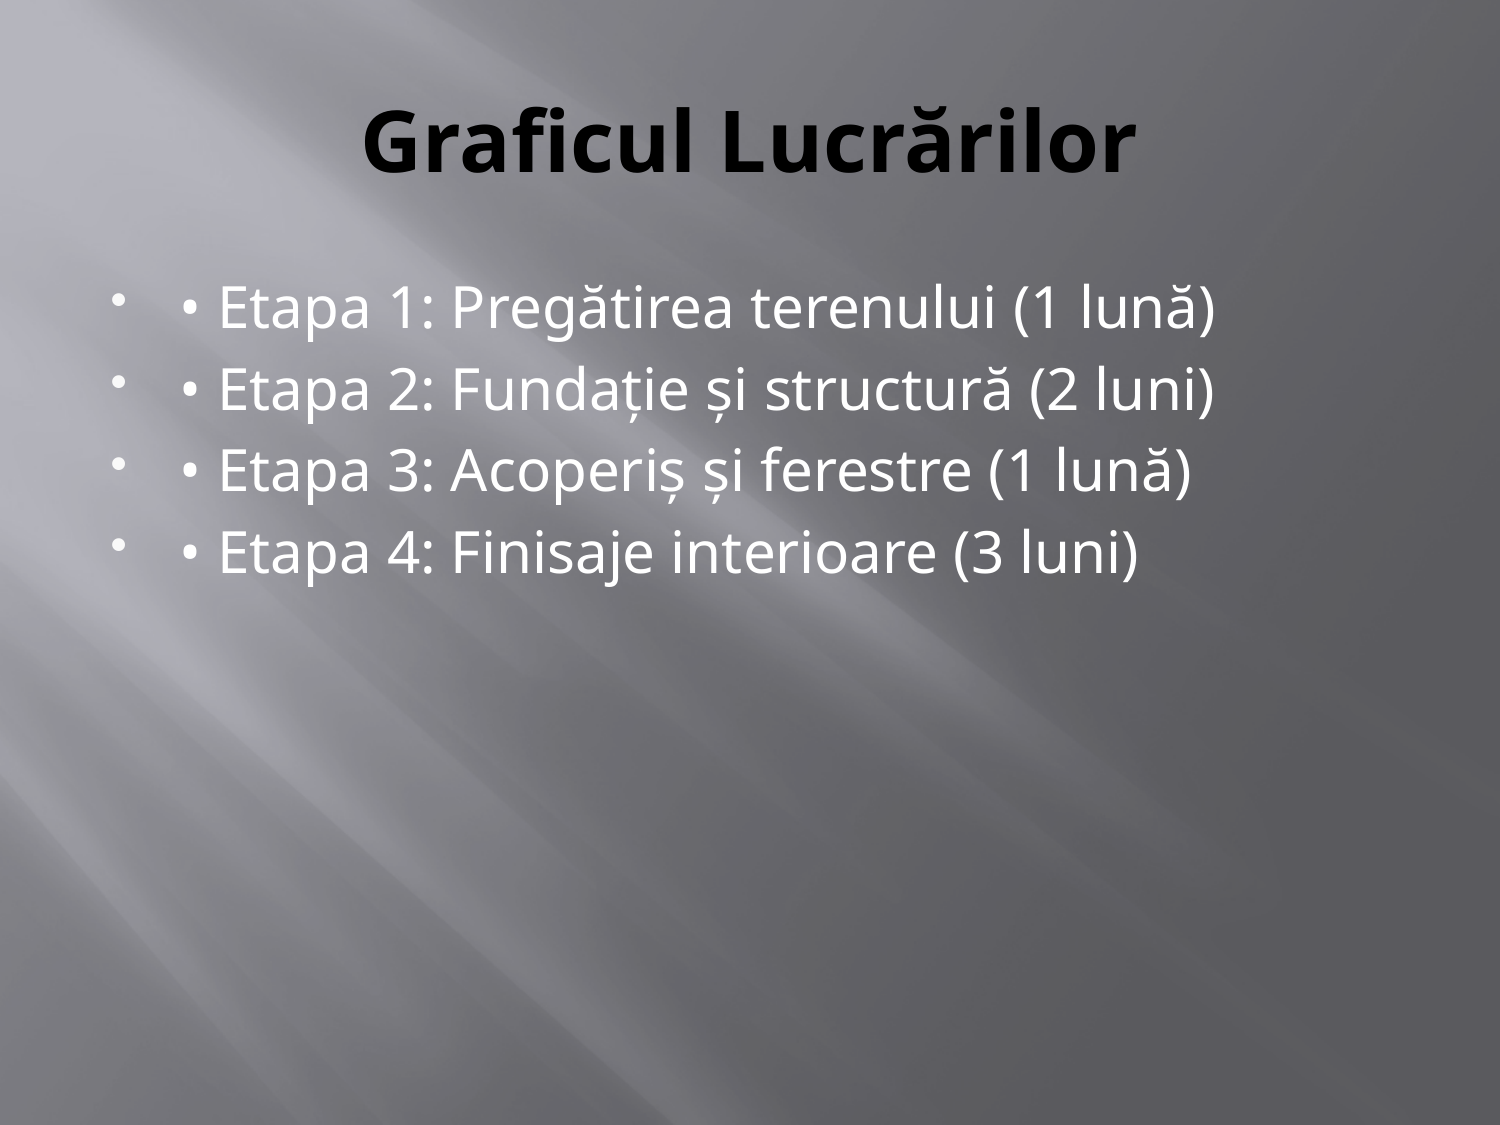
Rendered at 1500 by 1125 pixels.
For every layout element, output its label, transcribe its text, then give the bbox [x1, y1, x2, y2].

title Graficul Lucrărilor [75, 45, 1425, 233]
list • Etapa 1: Pregătirea terenului (1 lună) • Etapa 2: Fundație și structură (2 luni) • Etapa 3: Acoperiș și ferestre (1 lună) • Etapa 4: Finisaje interioare (3 luni) [75, 262, 1425, 1035]
